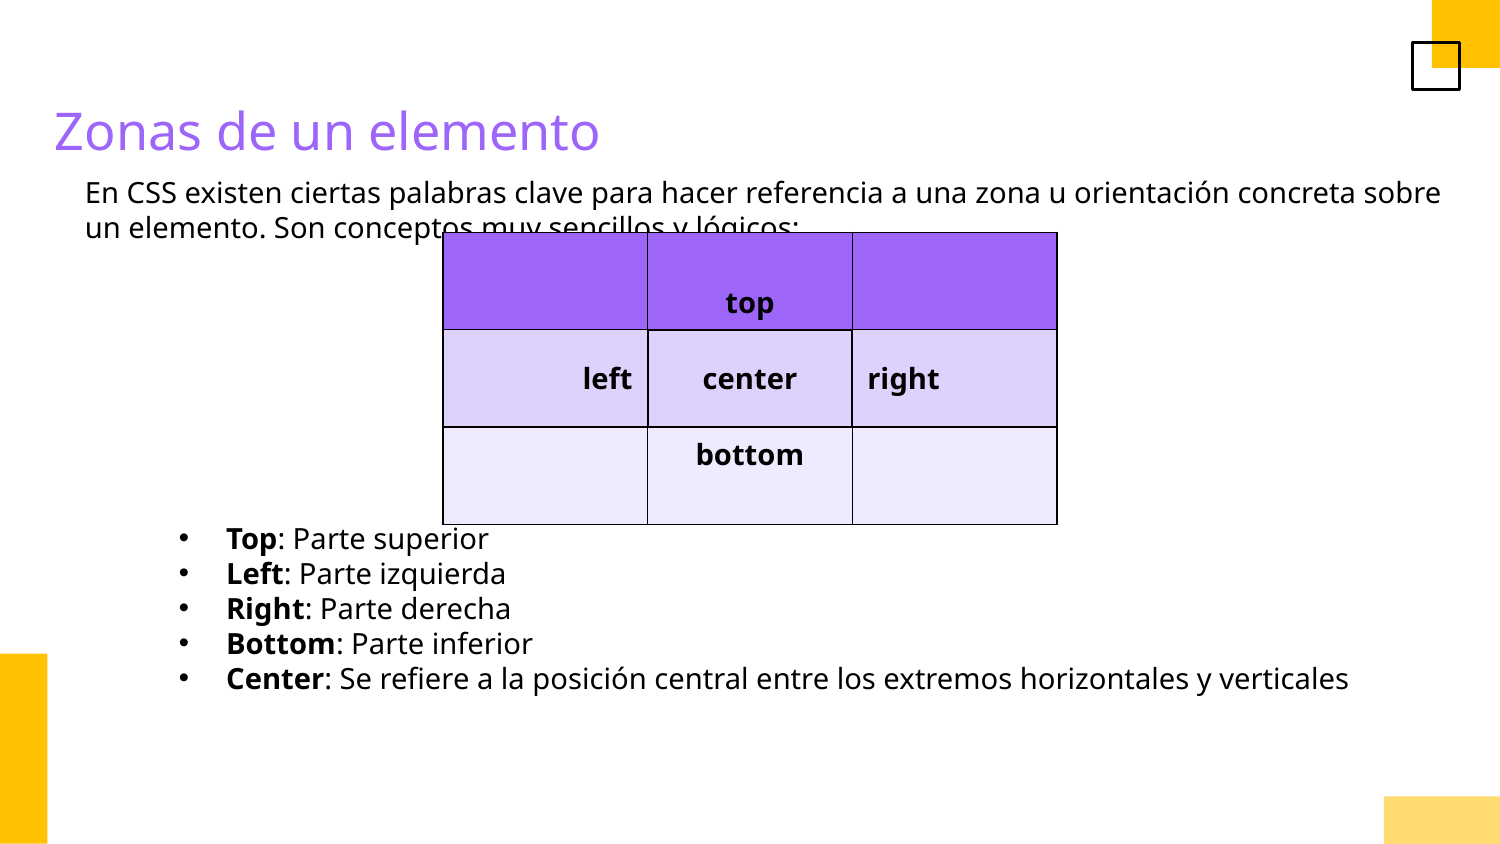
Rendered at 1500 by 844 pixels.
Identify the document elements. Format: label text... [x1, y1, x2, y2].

table_cell [444, 428, 647, 524]
table_header top [648, 233, 852, 329]
table_cell center [649, 331, 851, 426]
text_box Top: Parte superior Left: Parte izquierda Right: Parte derecha Bottom: Parte inferior Center: Se refiere a la posición central entre los extremos horizontales y verticales [145, 505, 1366, 650]
table_header [853, 233, 1056, 329]
table_cell [853, 428, 1056, 524]
table_cell right [853, 330, 1056, 426]
text_box Zonas de un elemento [40, 82, 1460, 177]
table_cell bottom [648, 428, 852, 524]
text_box En CSS existen ciertas palabras clave para hacer referencia a una zona u orientación concreta sobre un elemento. Son conceptos muy sencillos y lógicos: [51, 177, 1460, 252]
table_cell left [444, 330, 647, 426]
table_header [444, 233, 647, 329]
